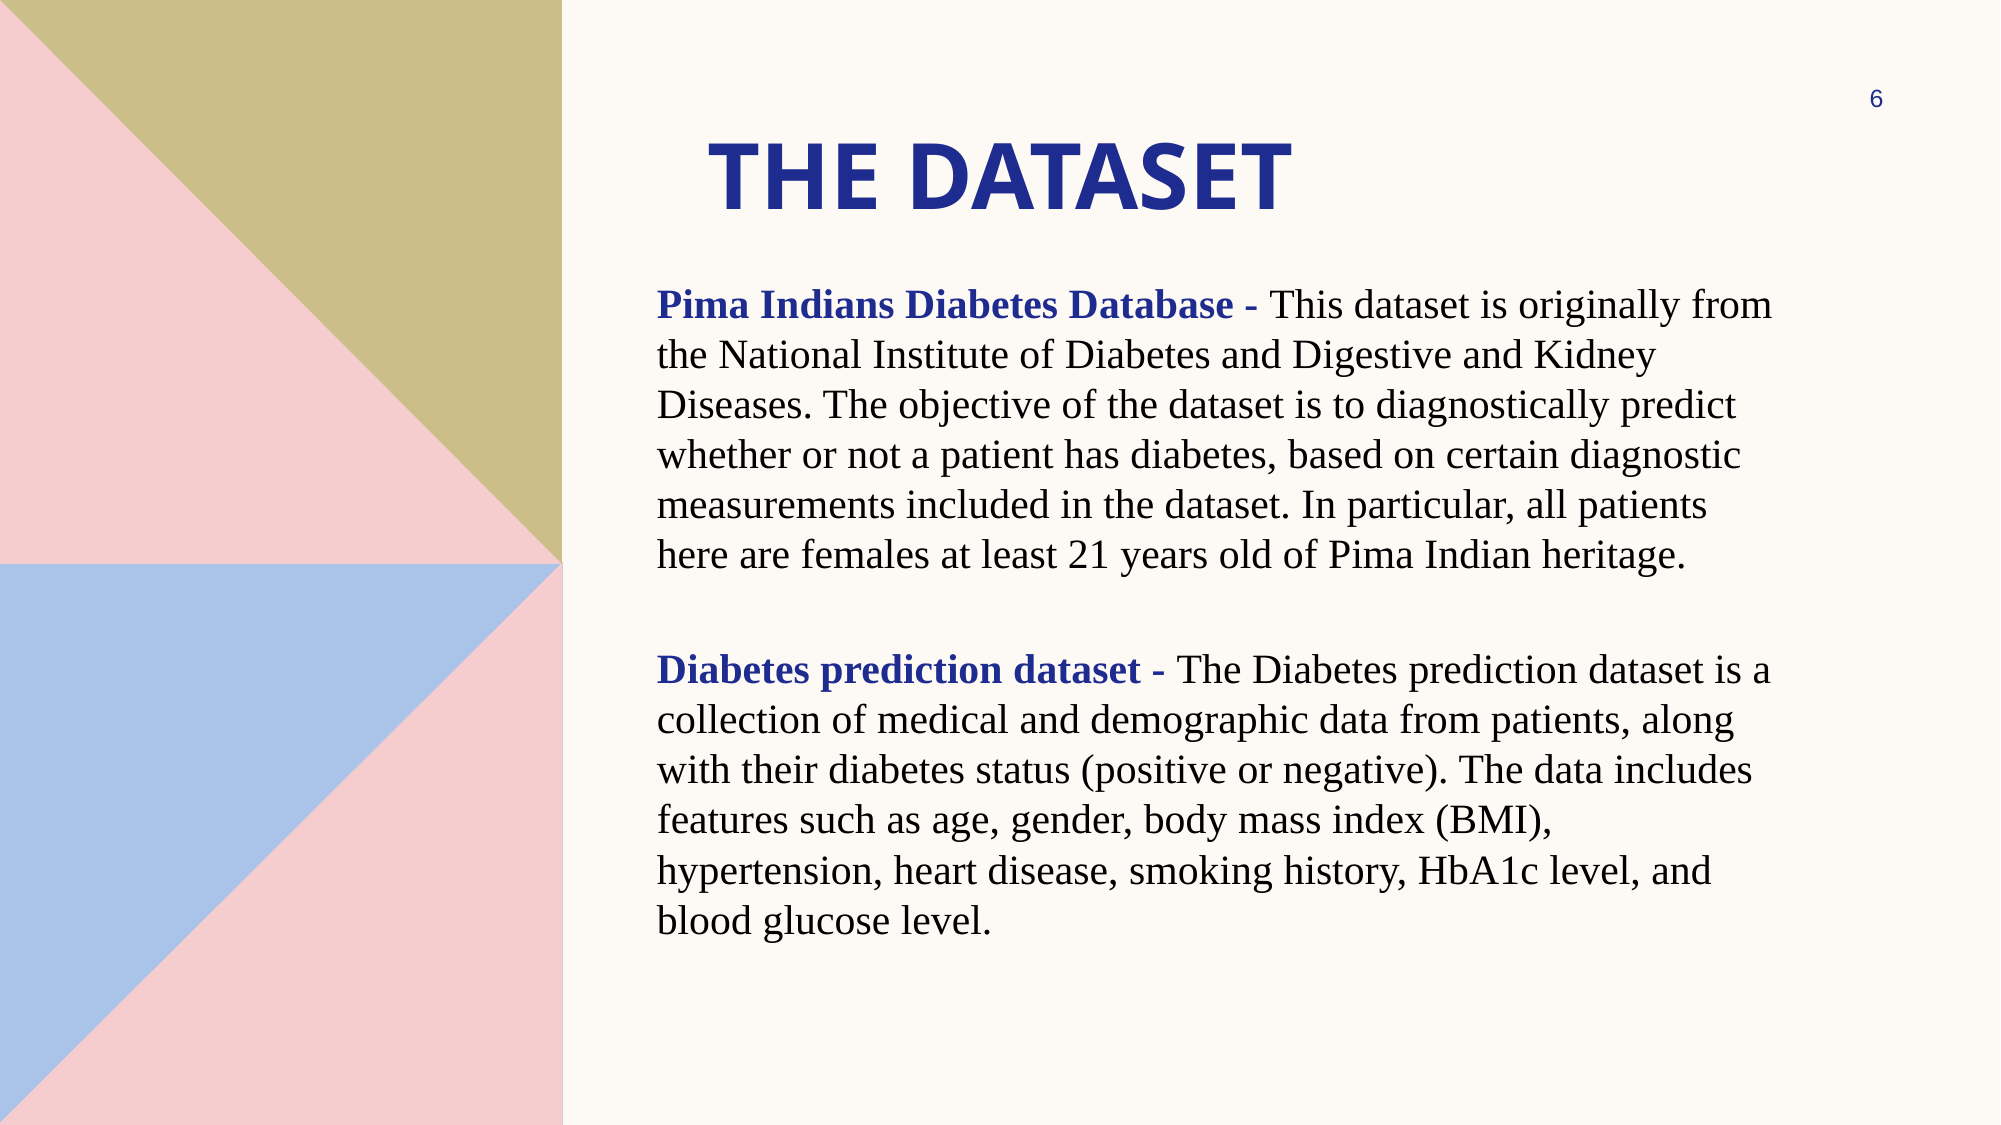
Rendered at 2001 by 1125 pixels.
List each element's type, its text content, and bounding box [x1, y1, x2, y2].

slide_number 6 [1795, 75, 1958, 120]
title The Dataset [693, 108, 1803, 235]
list Pima Indians Diabetes Database - This dataset is originally from the National Institute of Diabetes and Digestive and Kidney Diseases. The objective of the dataset is to diagnostically predict whether or not a patient has diabetes, based on certain diagnostic measurements included in the dataset. In particular, all patients here are females at least 21 years old of Pima Indian heritage. Diabetes prediction dataset - The Diabetes prediction dataset is a collection of medical and demographic data from patients, along with their diabetes status (positive or negative). The data includes features such as age, gender, body mass index (BMI), hypertension, heart disease, smoking history, HbA1c level, and blood glucose level. [641, 268, 1803, 972]
